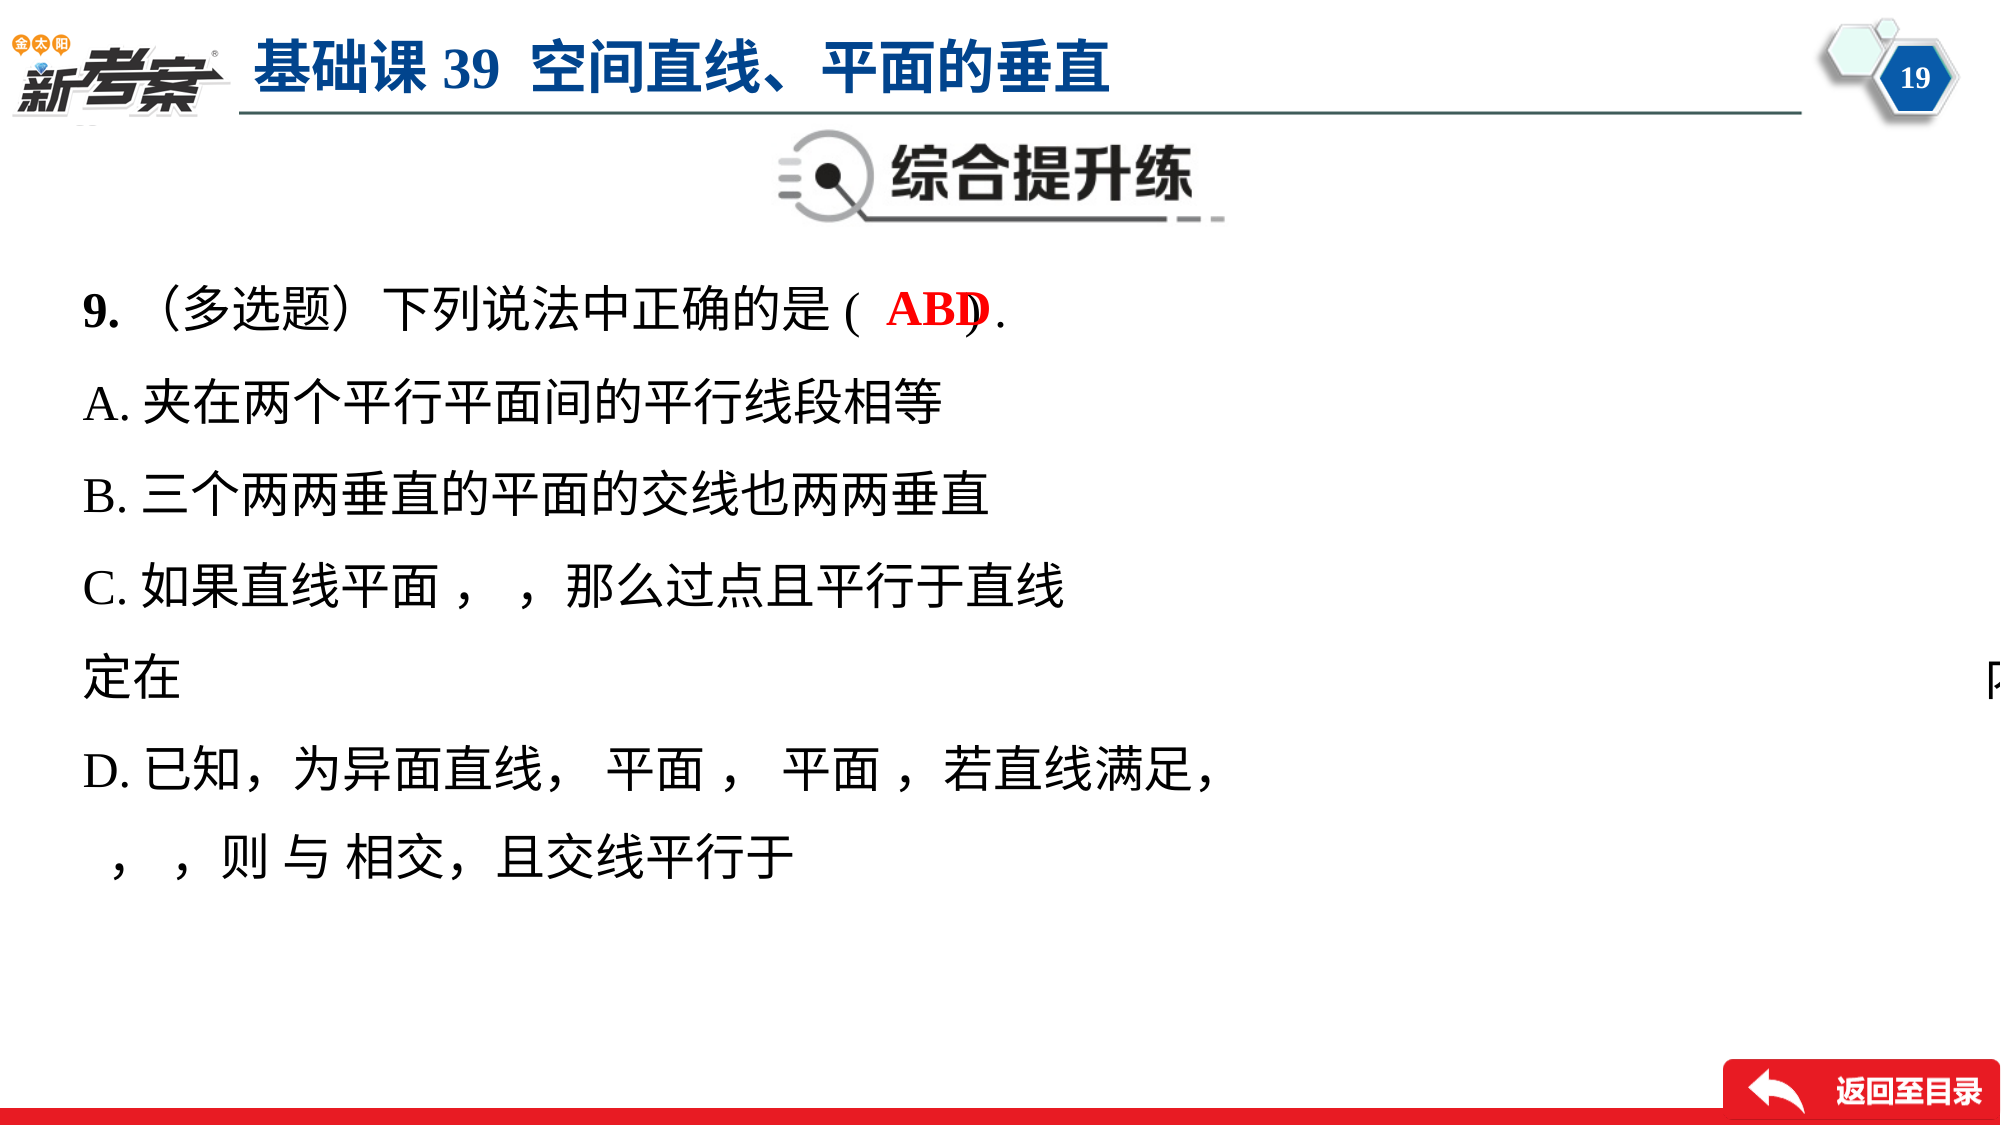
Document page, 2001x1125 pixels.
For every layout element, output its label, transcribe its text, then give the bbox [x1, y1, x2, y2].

picture [0, 0, 2001, 1125]
text_box ABD [867, 247, 1010, 327]
text_box 9.（多选题）下列说法中正确的是( ) . [82, 249, 1917, 328]
